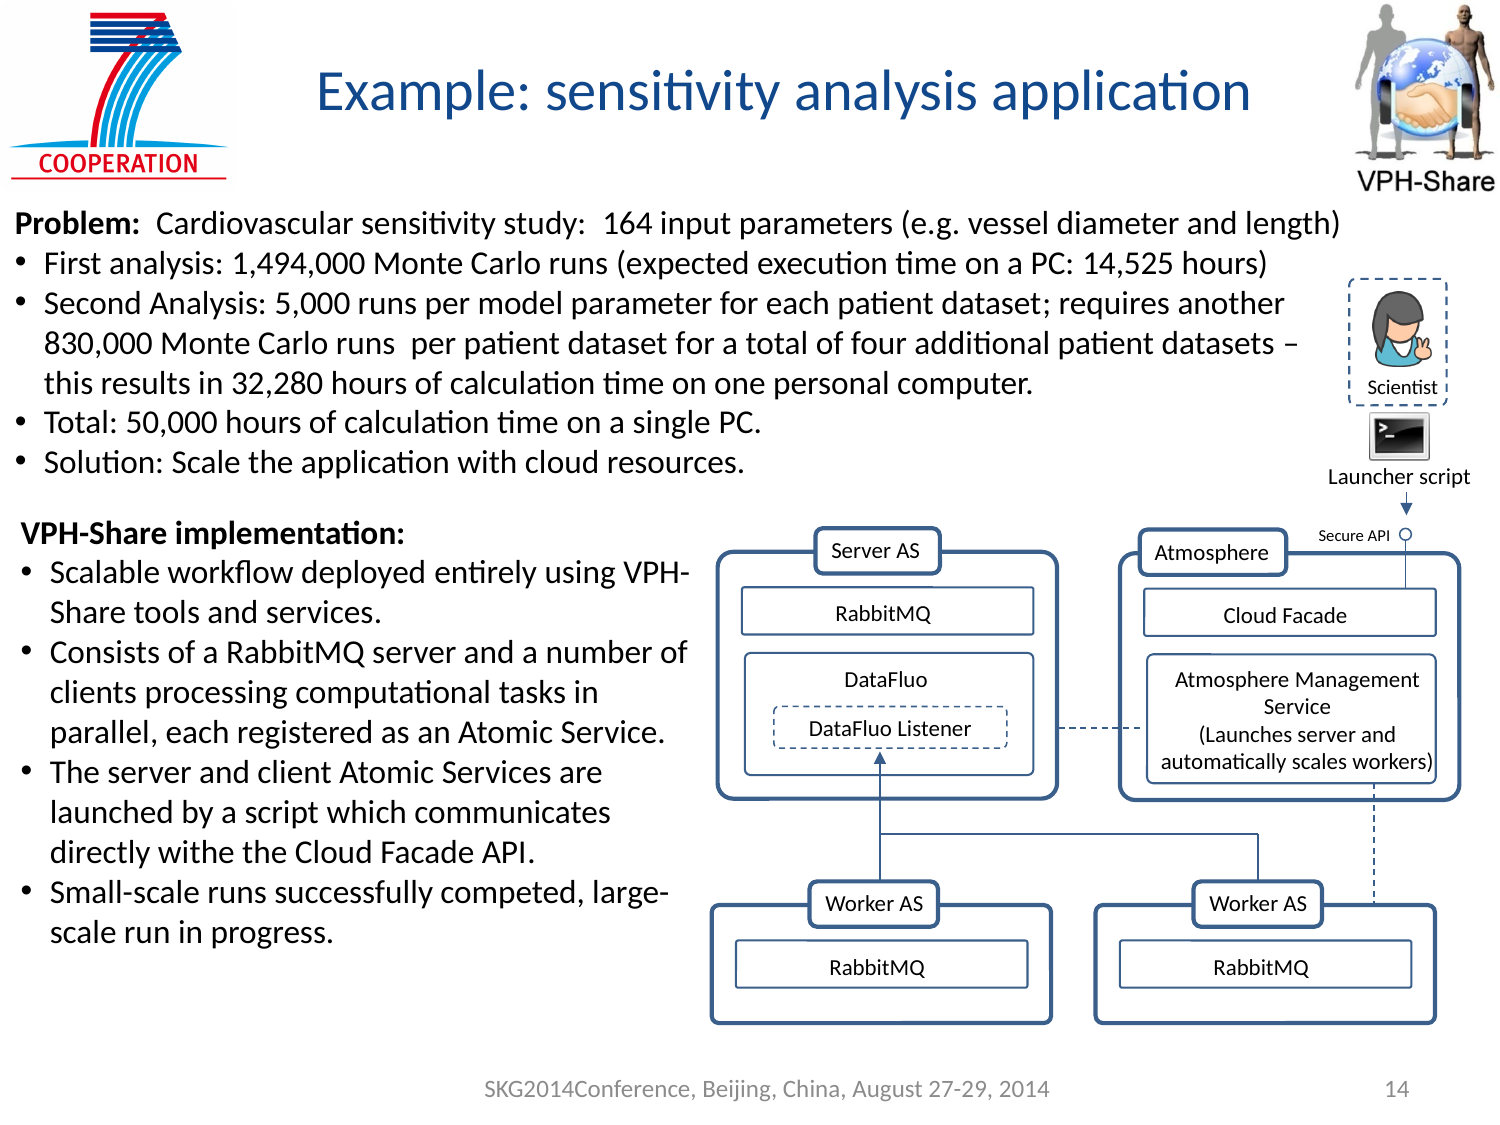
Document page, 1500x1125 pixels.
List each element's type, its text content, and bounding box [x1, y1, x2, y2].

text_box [1348, 278, 1457, 405]
text_box Problem: Cardiovascular sensitivity study: 164 input parameters (e.g. vessel diameter and length) First analysis: 1,494,000 Monte Carlo runs (expected execution time on a PC: 14,525 hours) Second Analysis: 5,000 runs per model parameter for each patient dataset; requires another 830,000 Monte Carlo runs per patient dataset for a total of four additional patient datasets – this results in 32,280 hours of calculation time on one personal computer. Total: 50,000 hours of calculation time on a single PC. Solution: Scale the application with cloud resources. [0, 193, 1370, 488]
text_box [1119, 529, 1471, 801]
text_box Example: sensitivity analysis application [218, 2, 1365, 173]
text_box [1293, 406, 1500, 498]
picture [0, 0, 237, 193]
picture [1350, 0, 1500, 197]
text_box VPH-Share implementation: Scalable workflow deployed entirely using VPH-Share tools and services. Consists of a RabbitMQ server and a number of clients processing computational tasks in parallel, each registered as an Atomic Service. The server and client Atomic Services are launched by a script which communicates directly withe the Cloud Facade API. Small-scale runs successfully competed, large-scale run in progress. [5, 503, 712, 958]
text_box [711, 881, 1052, 1024]
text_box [717, 527, 1058, 799]
text_box Secure API [1248, 517, 1461, 528]
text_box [1095, 881, 1436, 1024]
